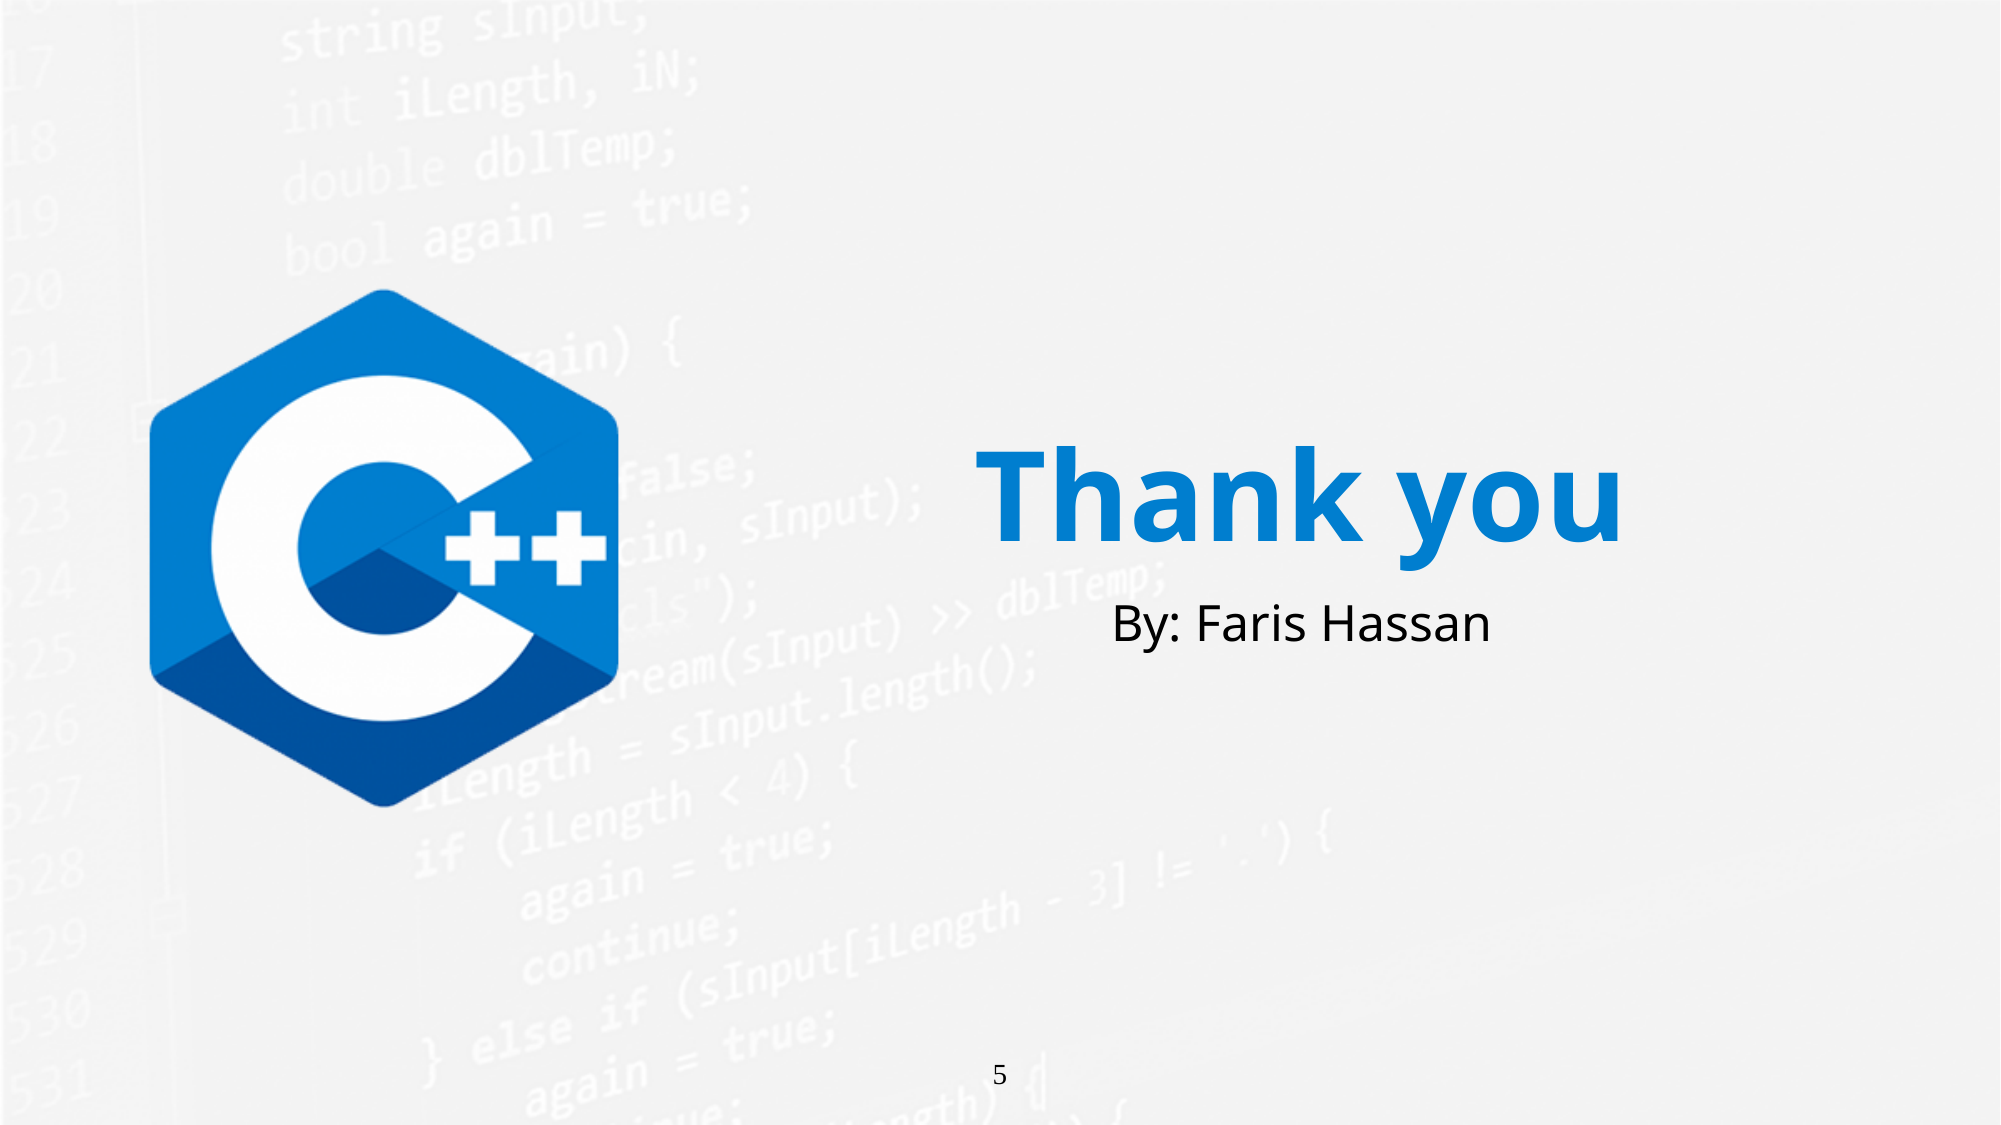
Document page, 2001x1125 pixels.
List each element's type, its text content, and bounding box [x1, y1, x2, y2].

footer 5 [662, 1042, 1338, 1103]
subtitle By: Faris Hassan [662, 590, 1941, 863]
title Thank you [662, 184, 1941, 576]
picture [0, 0, 2001, 1125]
